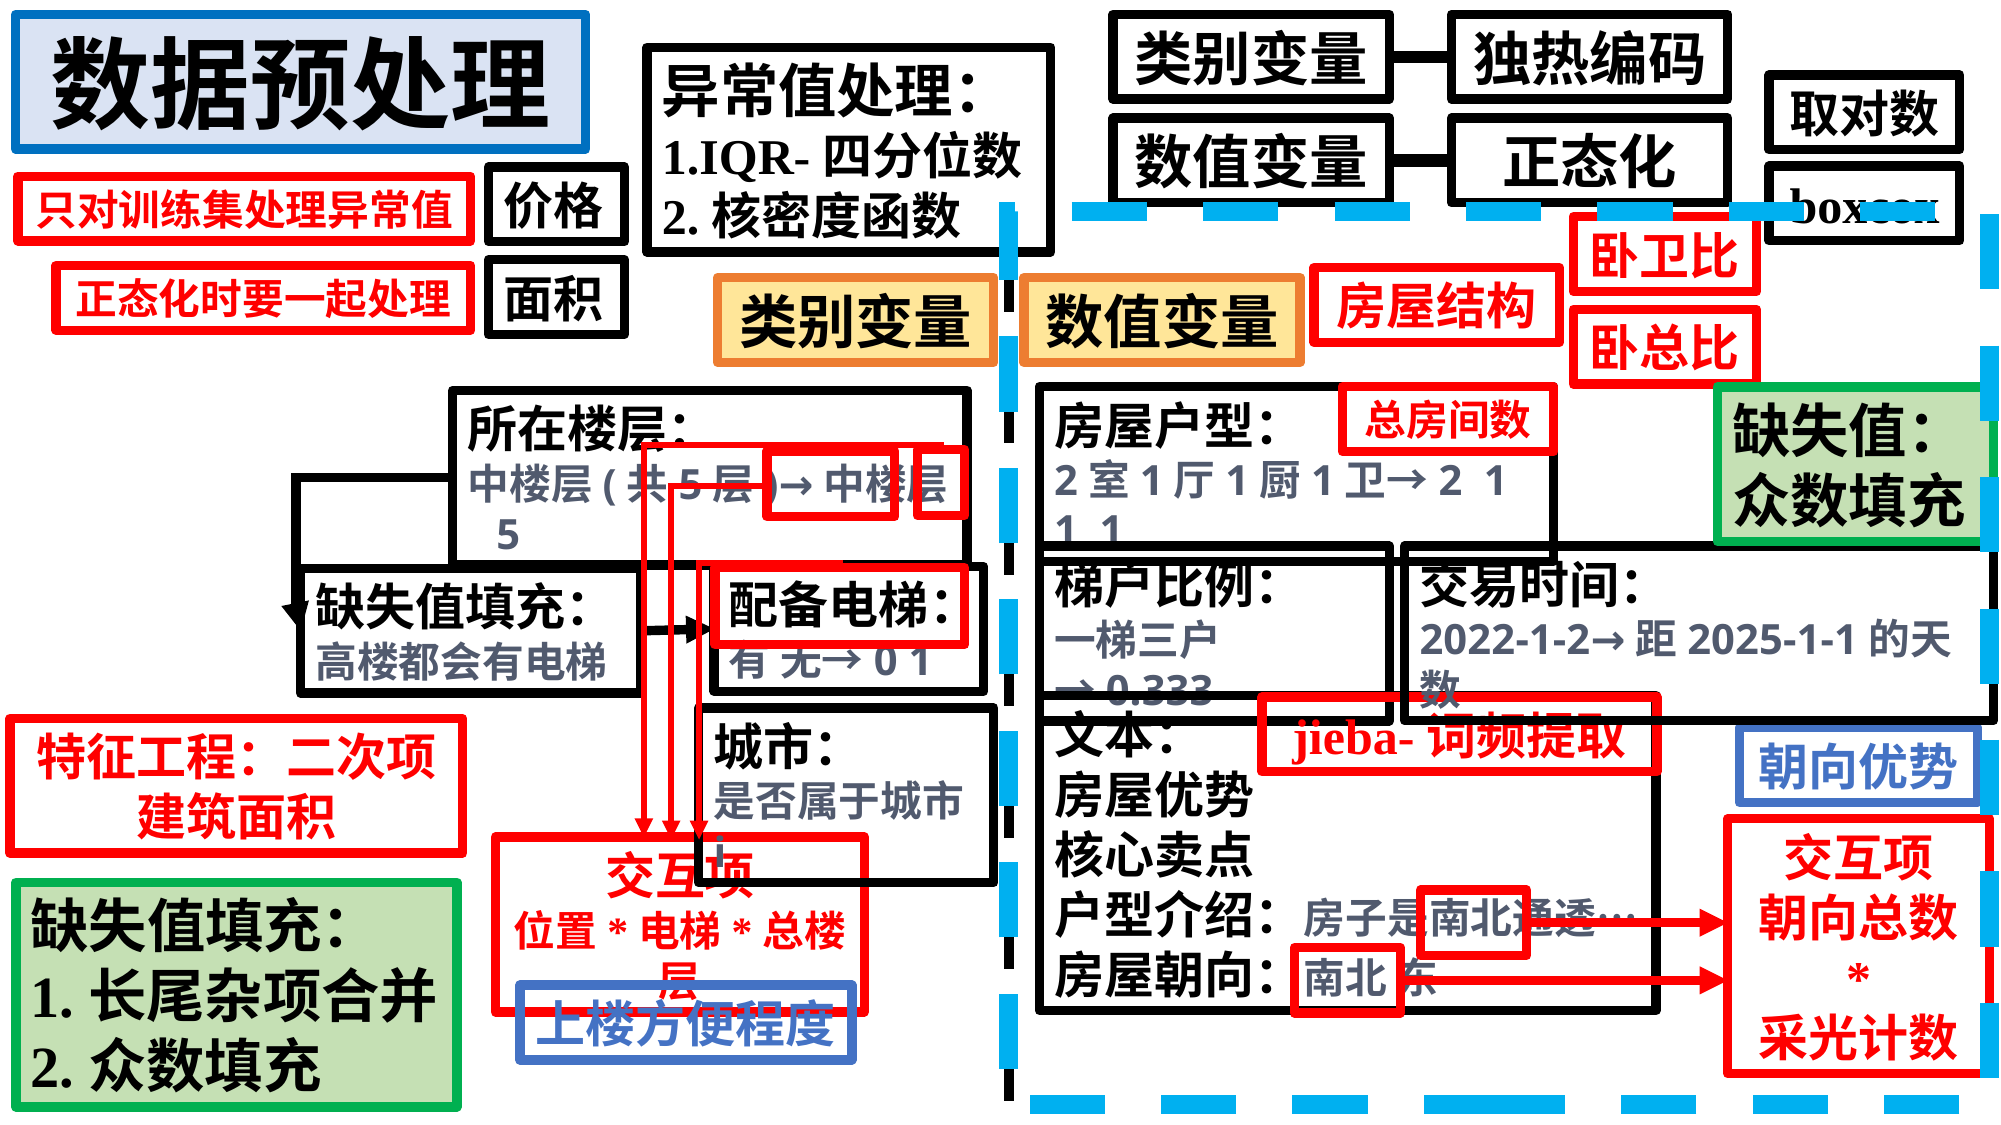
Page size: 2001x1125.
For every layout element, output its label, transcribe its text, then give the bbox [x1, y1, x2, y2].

text_box 面积 [488, 259, 625, 335]
text_box 数值变量 [1113, 118, 1390, 203]
text_box 缺失值填充： 1.长尾杂项合并 2.众数填充 [15, 882, 457, 1107]
text_box [917, 449, 965, 494]
text_box 价格 [488, 166, 625, 242]
text_box boxcox [1769, 166, 1960, 211]
text_box 上楼方便程度 [519, 985, 852, 1060]
text_box 正态化时要一起处理 [56, 265, 471, 331]
text_box [1008, 211, 1990, 1105]
text_box 正态化 [1451, 118, 1728, 203]
text_box 异常值处理： 1.IQR-四分位数 2.核密度函数 [647, 47, 1051, 252]
text_box 独热编码 [1451, 14, 1728, 100]
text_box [300, 453, 453, 632]
text_box 只对训练集处理异常值 [17, 176, 471, 241]
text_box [671, 792, 763, 840]
text_box 缺失值： 众数填充 [1990, 386, 1994, 542]
text_box 类别变量 [717, 277, 994, 363]
text_box 特征工程：二次项 建筑面积 [9, 718, 463, 854]
text_box 类别变量 [1113, 14, 1390, 100]
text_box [633, 633, 906, 775]
text_box 所在楼层： 中楼层(共5层)→中楼层 5 [452, 390, 968, 566]
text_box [598, 494, 987, 792]
text_box 交互项 位置*电梯*总楼层 [495, 837, 865, 1012]
text_box 取对数 [1769, 74, 1960, 150]
text_box 缺失值填充： 高楼都会有电梯 [300, 568, 598, 694]
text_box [671, 485, 763, 494]
text_box 交易时间： 2022-1-2→距2025-1-1的天数 [1990, 545, 1994, 721]
text_box [767, 453, 895, 494]
text_box 城市： 是否属于城市i [698, 707, 994, 883]
text_box 数据预处理 [15, 14, 586, 150]
